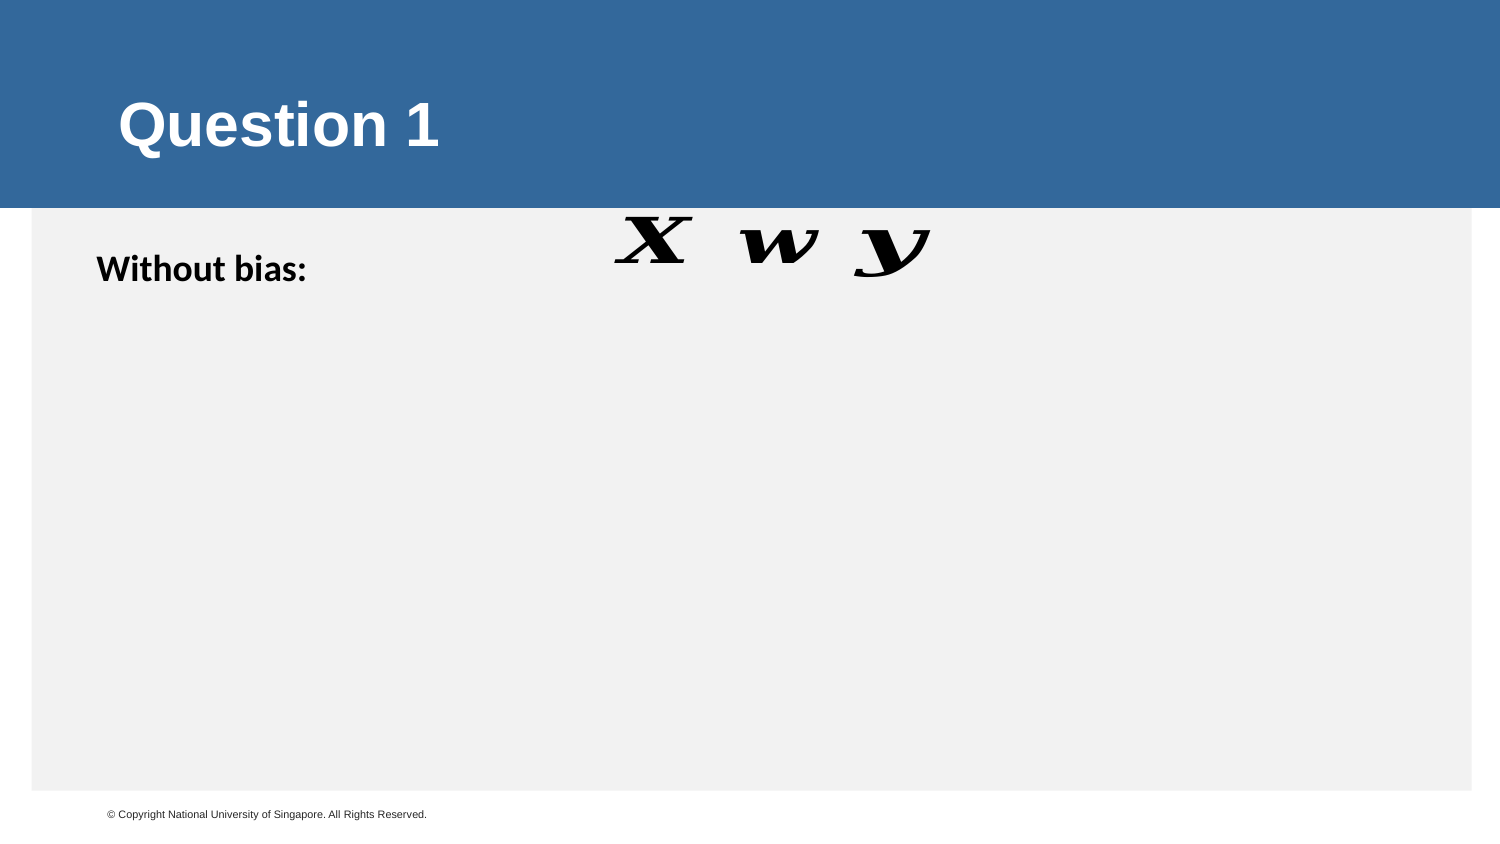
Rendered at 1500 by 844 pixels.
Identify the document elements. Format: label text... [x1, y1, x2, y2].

title Question 1 [103, 44, 1397, 208]
text_box Without bias: [81, 236, 360, 296]
